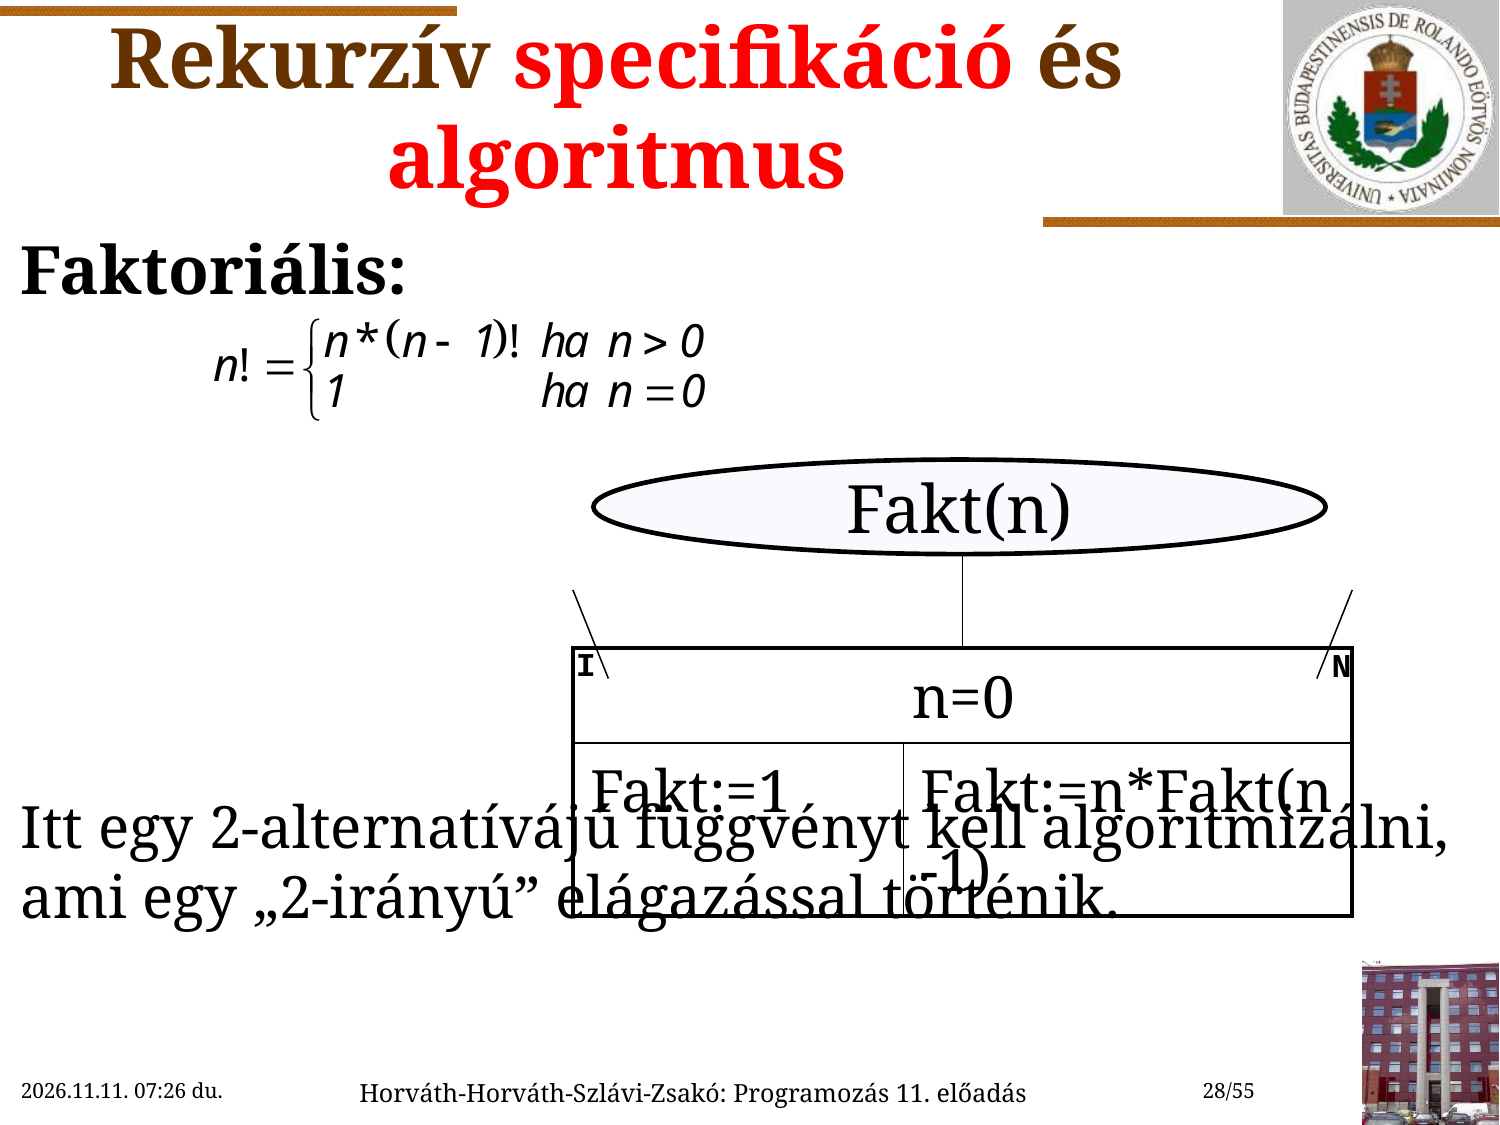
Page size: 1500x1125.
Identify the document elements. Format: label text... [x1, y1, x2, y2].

table_cell n=0 [575, 650, 1350, 742]
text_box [206, 308, 709, 432]
text_box N [1316, 636, 1365, 692]
table_cell Fakt:=1 [575, 744, 903, 914]
picture [1362, 961, 1499, 1125]
text_box Fakt(n) [593, 459, 1326, 555]
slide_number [5, 1070, 318, 1125]
slide_number 28/55 [1079, 1070, 1270, 1125]
text_box I [561, 636, 609, 691]
picture [1043, 0, 1500, 235]
table_header [963, 554, 1352, 646]
title Rekurzív specifikáció és algoritmus [0, 14, 1235, 197]
footer Horváth-Horváth-Szlávi-Zsakó: Programozás 11. előadás [318, 1070, 1069, 1125]
table_cell Fakt:=n*Fakt(n-1) [904, 744, 1350, 914]
picture [0, 0, 457, 14]
text_box 2022.11.29. [3, 1057, 376, 1125]
table_header [573, 554, 962, 646]
list Faktoriális: Itt egy 2-alternatívájú függvényt kell algoritmizálni, ami egy „2-irányú” elágazással történik. [5, 220, 1471, 1000]
